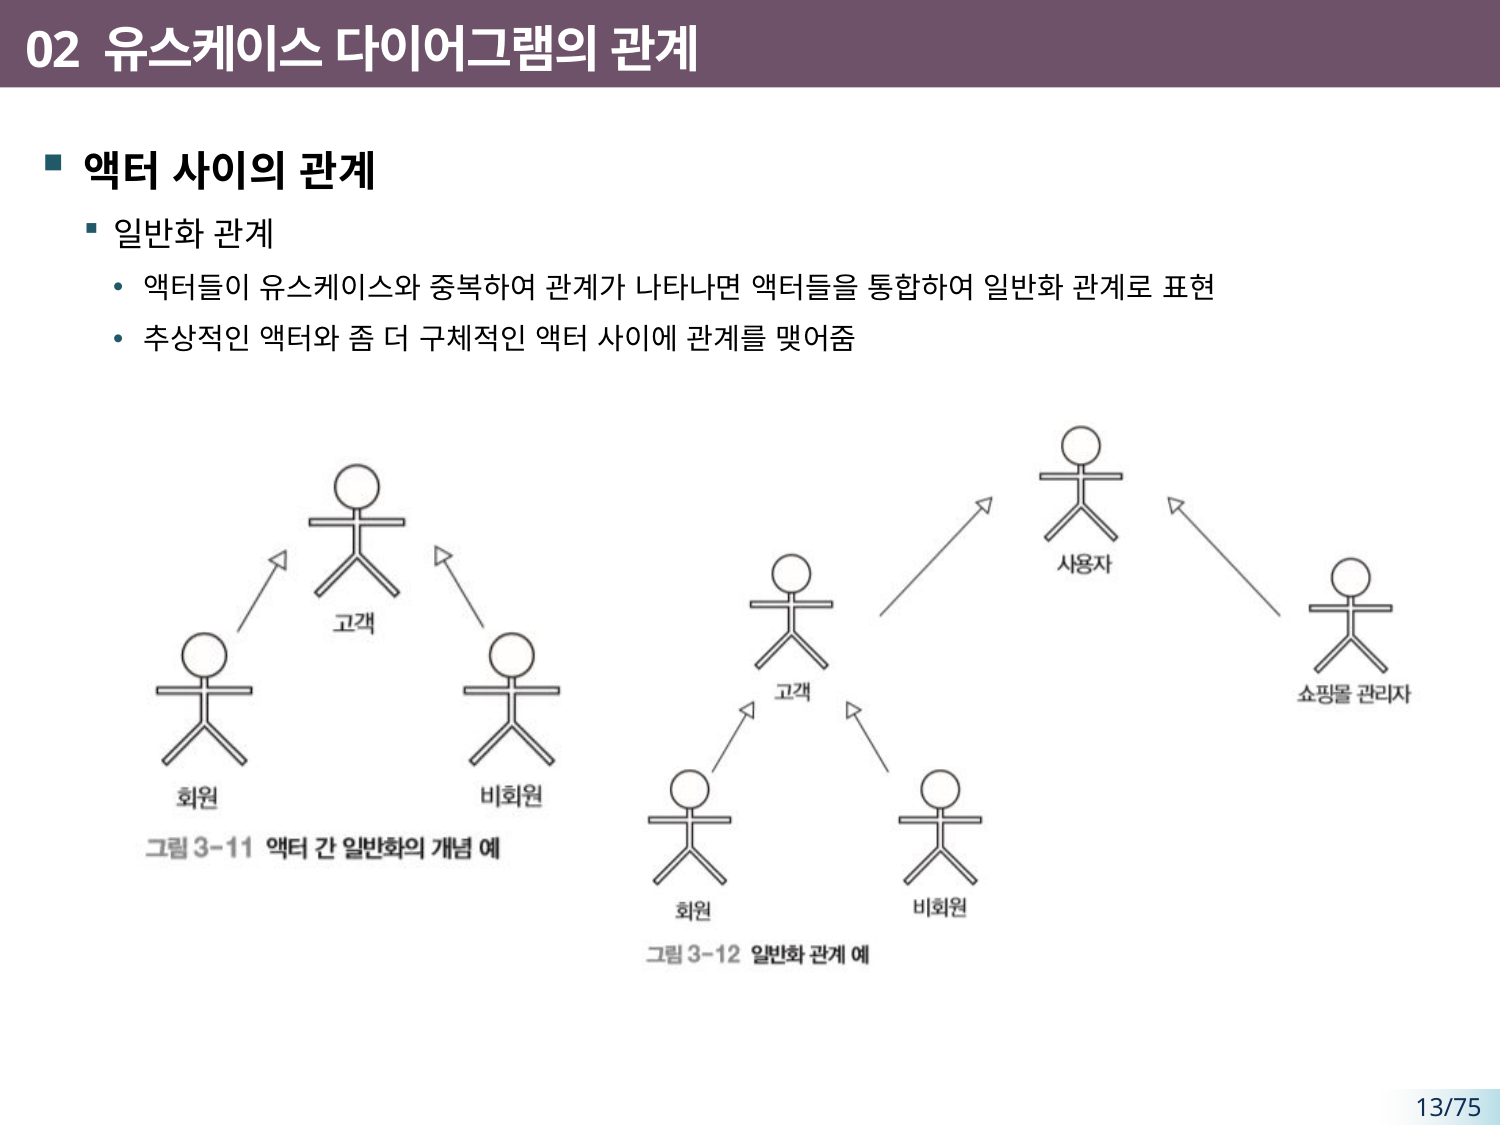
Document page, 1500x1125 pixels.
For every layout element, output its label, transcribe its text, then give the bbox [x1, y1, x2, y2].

picture [135, 455, 571, 876]
list 액터 사이의 관계 일반화 관계 액터들이 유스케이스와 중복하여 관계가 나타나면 액터들을 통합하여 일반화 관계로 표현 추상적인 액터와 좀 더 구체적인 액터 사이에 관계를 맺어줌 [10, 126, 1481, 1057]
title 02 유스케이스 다이어그램의 관계 [10, 8, 1495, 87]
picture [631, 420, 1424, 978]
